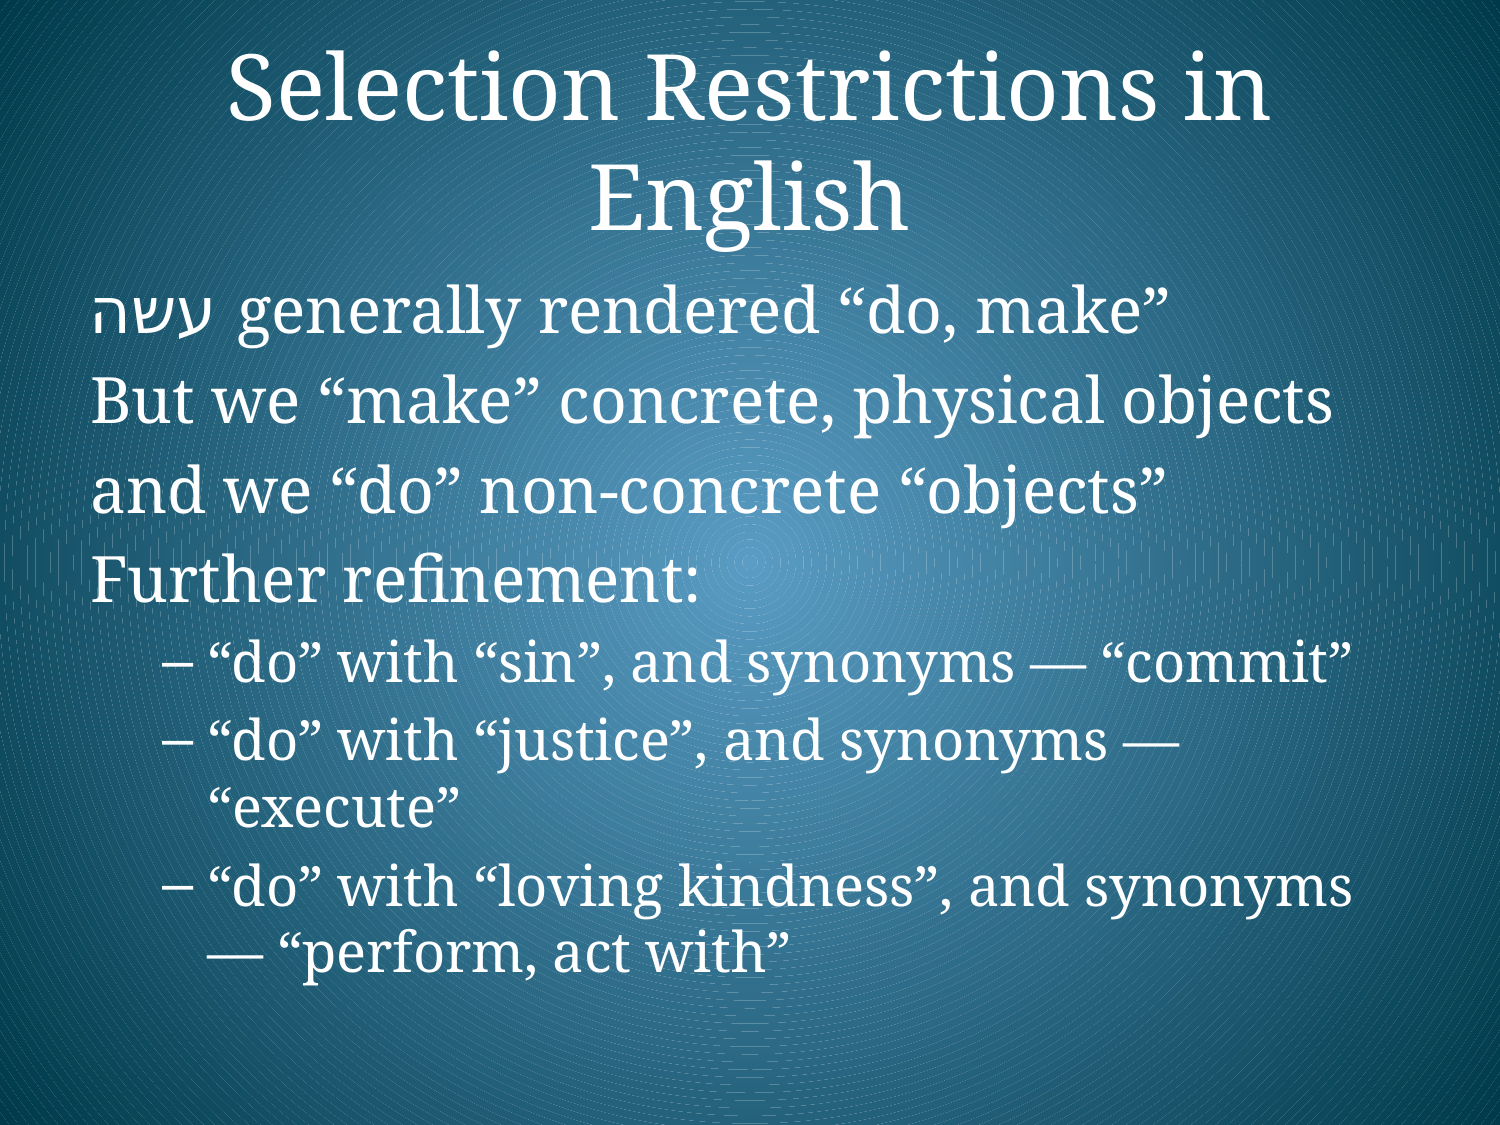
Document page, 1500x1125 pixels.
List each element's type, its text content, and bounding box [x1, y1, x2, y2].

list עשה generally rendered “do, make” But we “make” concrete, physical objects and we “do” non-concrete “objects” Further refinement: “do” with “sin”, and synonyms — “commit” “do” with “justice”, and synonyms — “execute” “do” with “loving kindness”, and synonyms — “perform, act with” [75, 262, 1425, 1005]
title Selection Restrictions in English [75, 45, 1425, 233]
